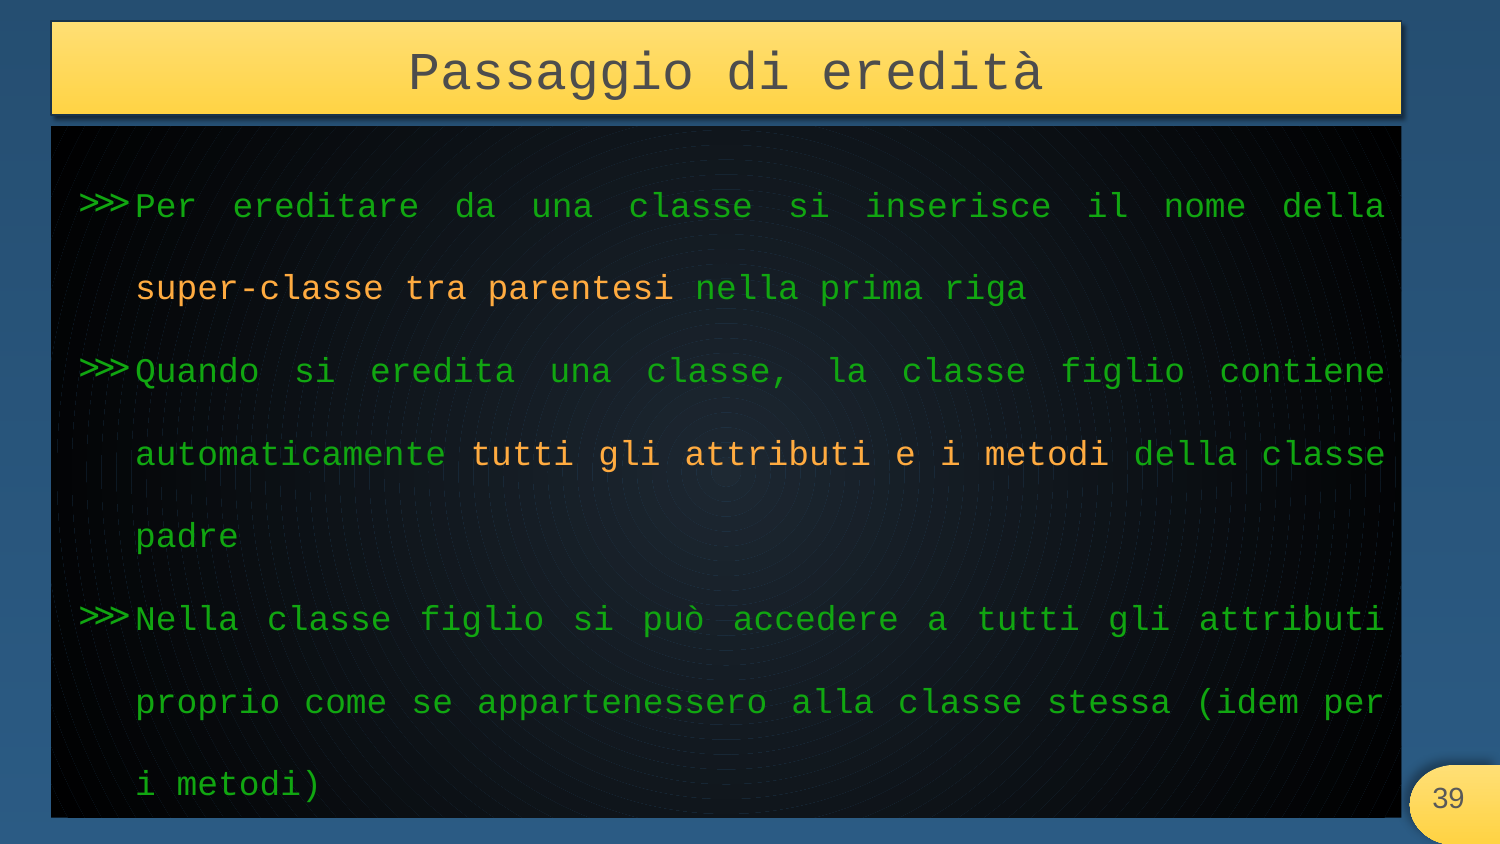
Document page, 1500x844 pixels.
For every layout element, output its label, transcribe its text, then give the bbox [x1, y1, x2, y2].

title Passaggio di eredità [50, 20, 1402, 116]
slide_number ‹#› [1389, 764, 1480, 830]
list Per ereditare da una classe si inserisce il nome della super-classe tra parentesi nella prima riga Quando si eredita una classe, la classe figlio contiene automaticamente tutti gli attributi e i metodi della classe padre Nella classe figlio si può accedere a tutti gli attributi proprio come se appartenessero alla classe stessa (idem per i metodi) [51, 126, 1402, 818]
